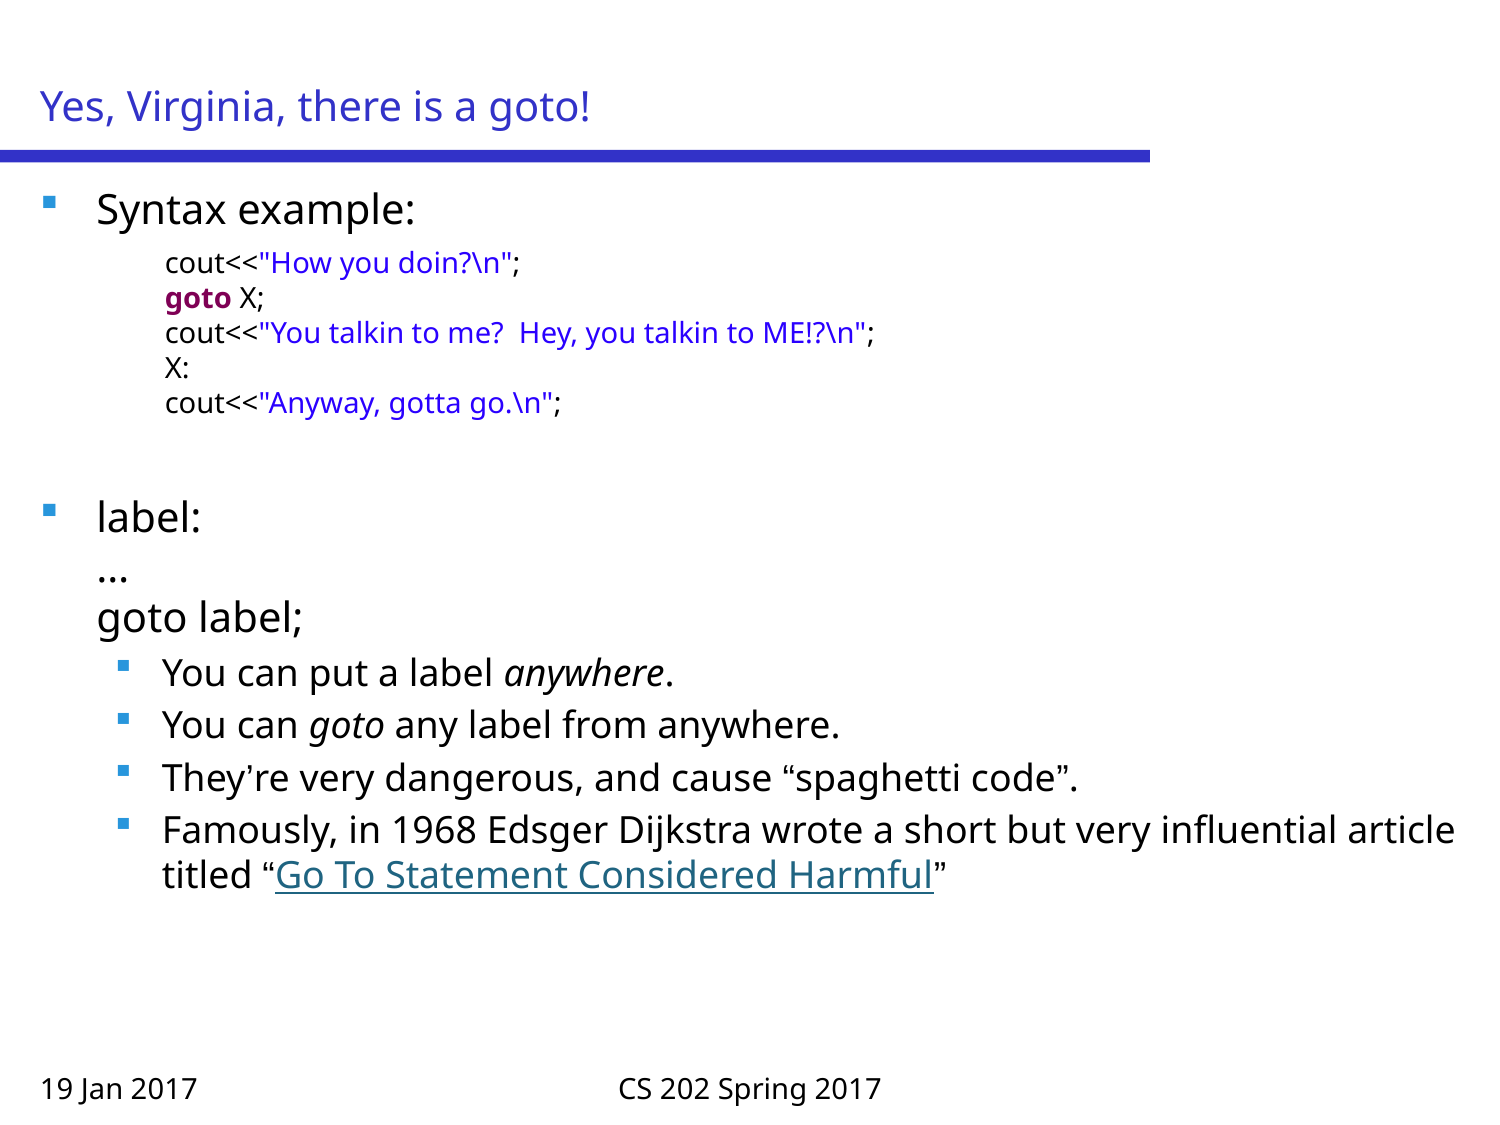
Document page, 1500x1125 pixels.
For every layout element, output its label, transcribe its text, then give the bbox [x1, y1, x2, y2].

footer CS 202 Spring 2017 [387, 1062, 1113, 1113]
title Yes, Virginia, there is a goto! [24, 24, 1475, 138]
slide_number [24, 1062, 375, 1113]
list Syntax example: label: … goto label; You can put a label anywhere. You can goto any label from anywhere. They’re very dangerous, and cause “spaghetti code”. Famously, in 1968 Edsger Dijkstra wrote a short but very influential article titled “Go To Statement Considered Harmful” [24, 174, 1475, 1050]
text_box cout<<"How you doin?\n"; goto X; cout<<"You talkin to me? Hey, you talkin to ME!?\n"; X: cout<<"Anyway, gotta go.\n"; [150, 237, 1225, 427]
